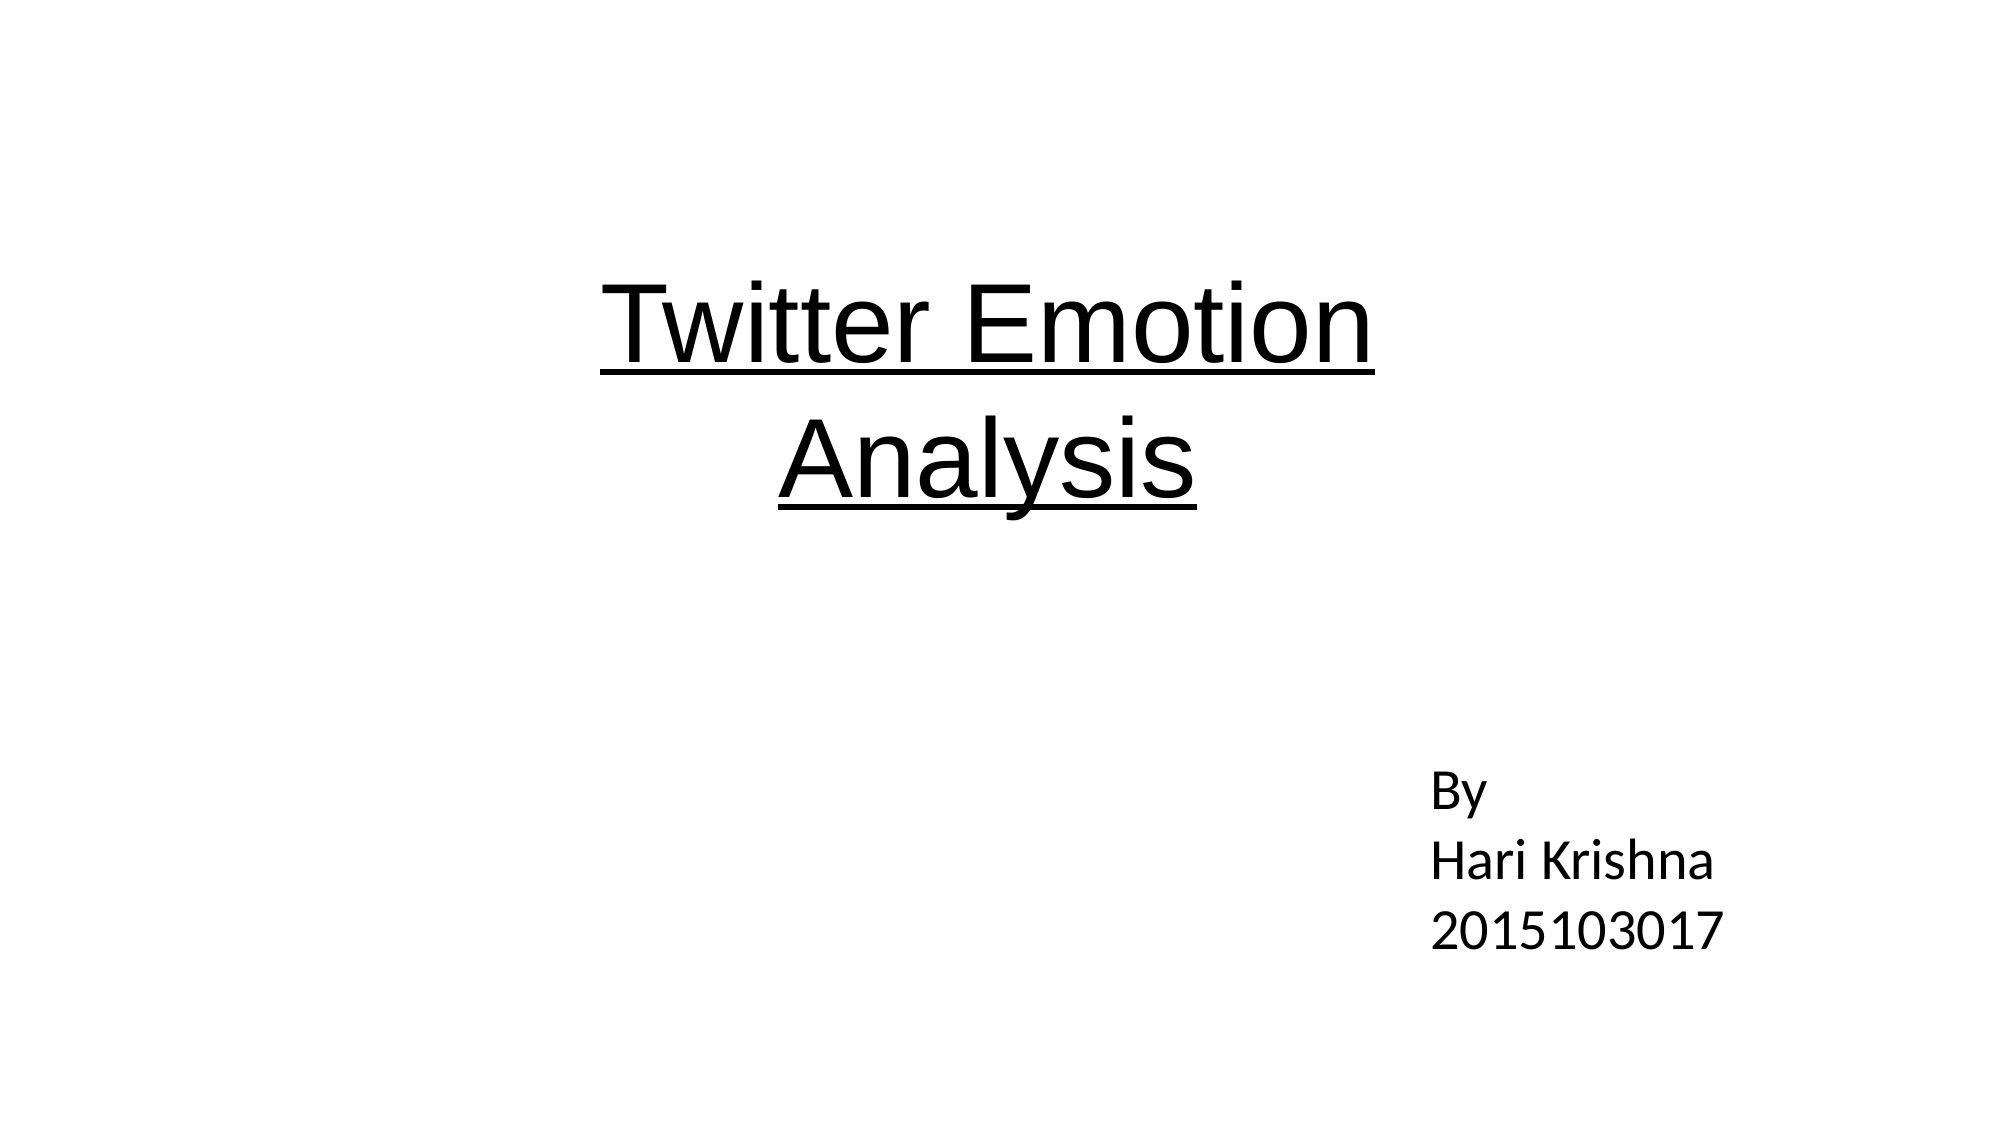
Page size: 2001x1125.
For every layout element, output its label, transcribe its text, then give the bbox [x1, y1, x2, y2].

text_box By Hari Krishna 2015103017 [1415, 743, 1950, 969]
text_box Twitter Emotion Analysis [392, 242, 1583, 528]
